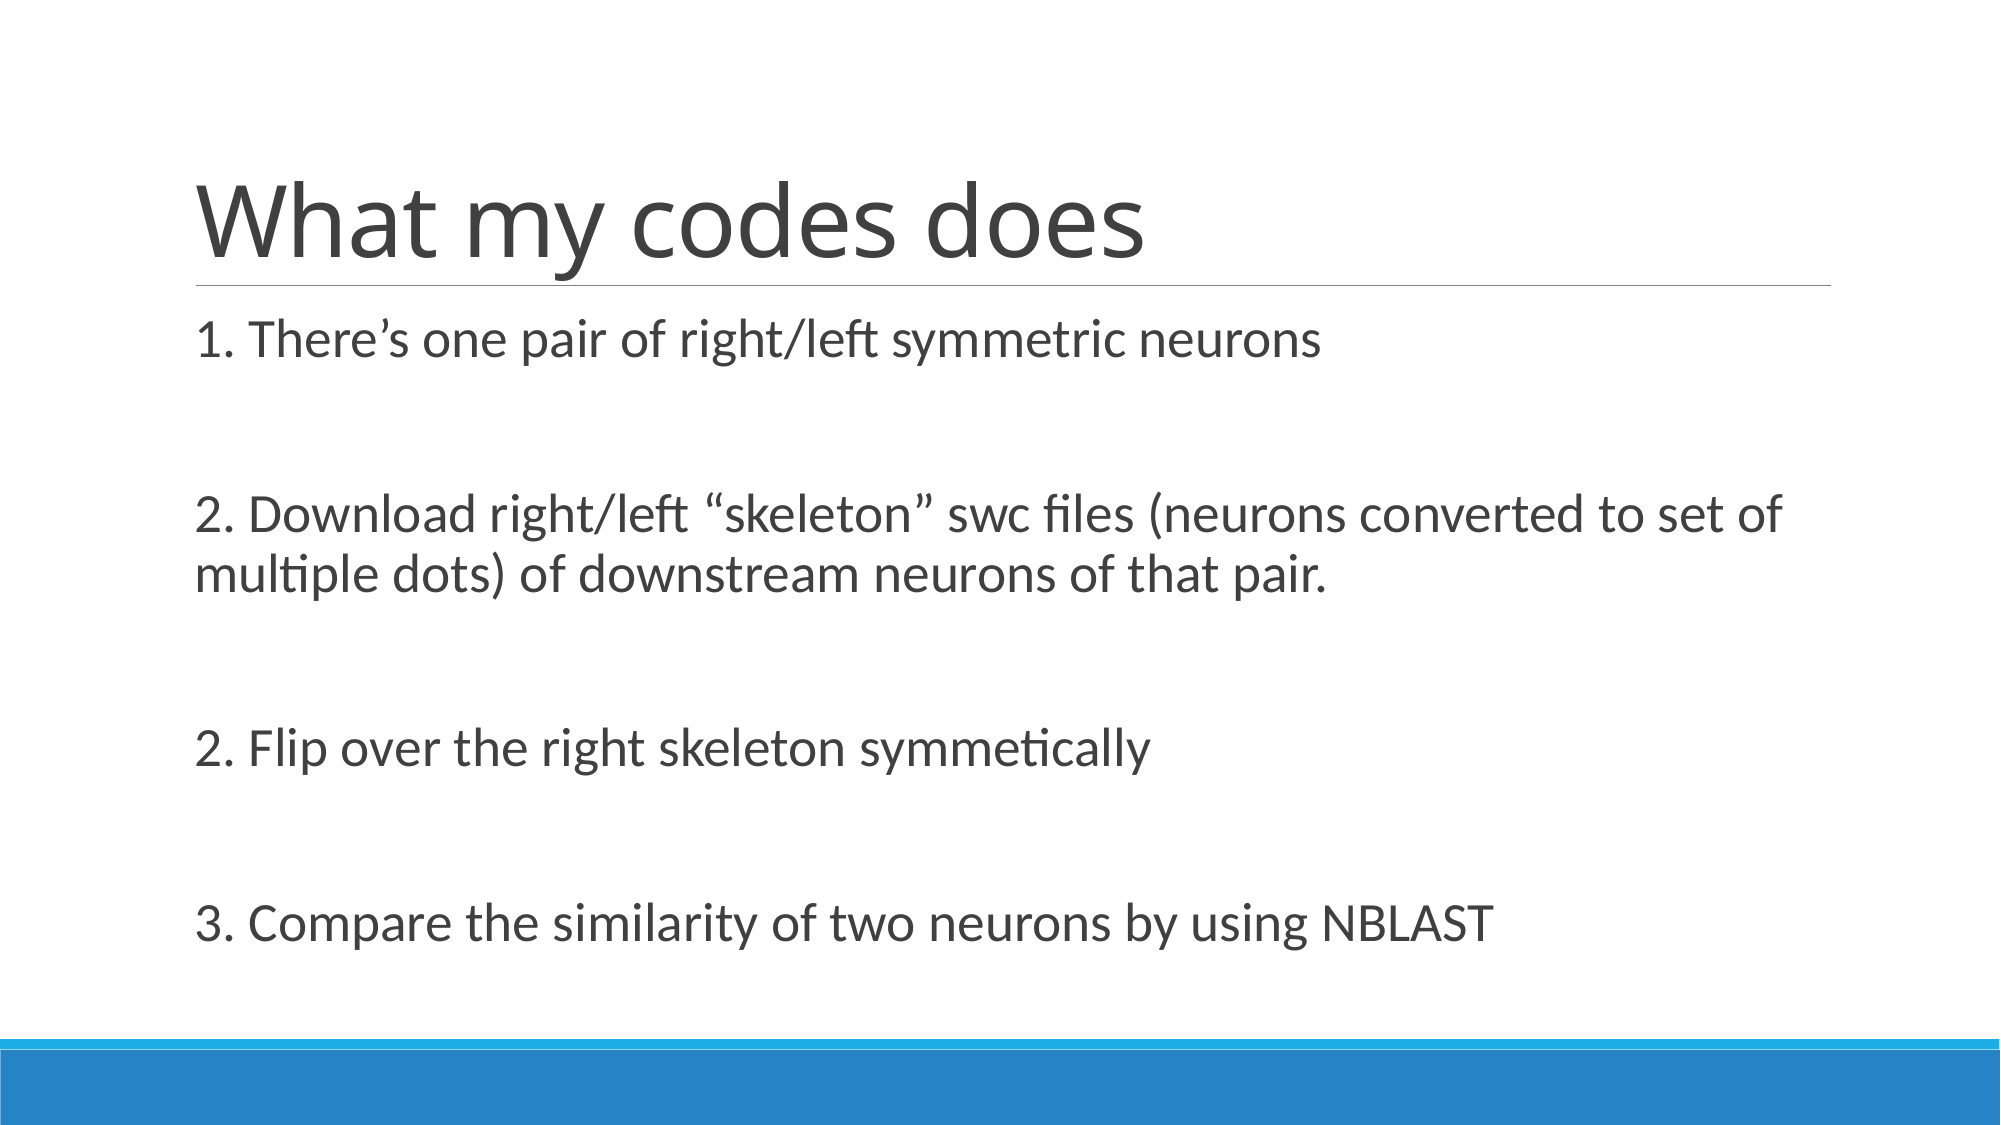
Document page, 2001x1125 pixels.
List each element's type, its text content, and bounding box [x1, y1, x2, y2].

list 1. There’s one pair of right/left symmetric neurons 2. Download right/left “skeleton” swc files (neurons converted to set of multiple dots) of downstream neurons of that pair. 2. Flip over the right skeleton symmetically 3. Compare the similarity of two neurons by using NBLAST [180, 302, 1830, 963]
title What my codes does [180, 47, 1830, 285]
